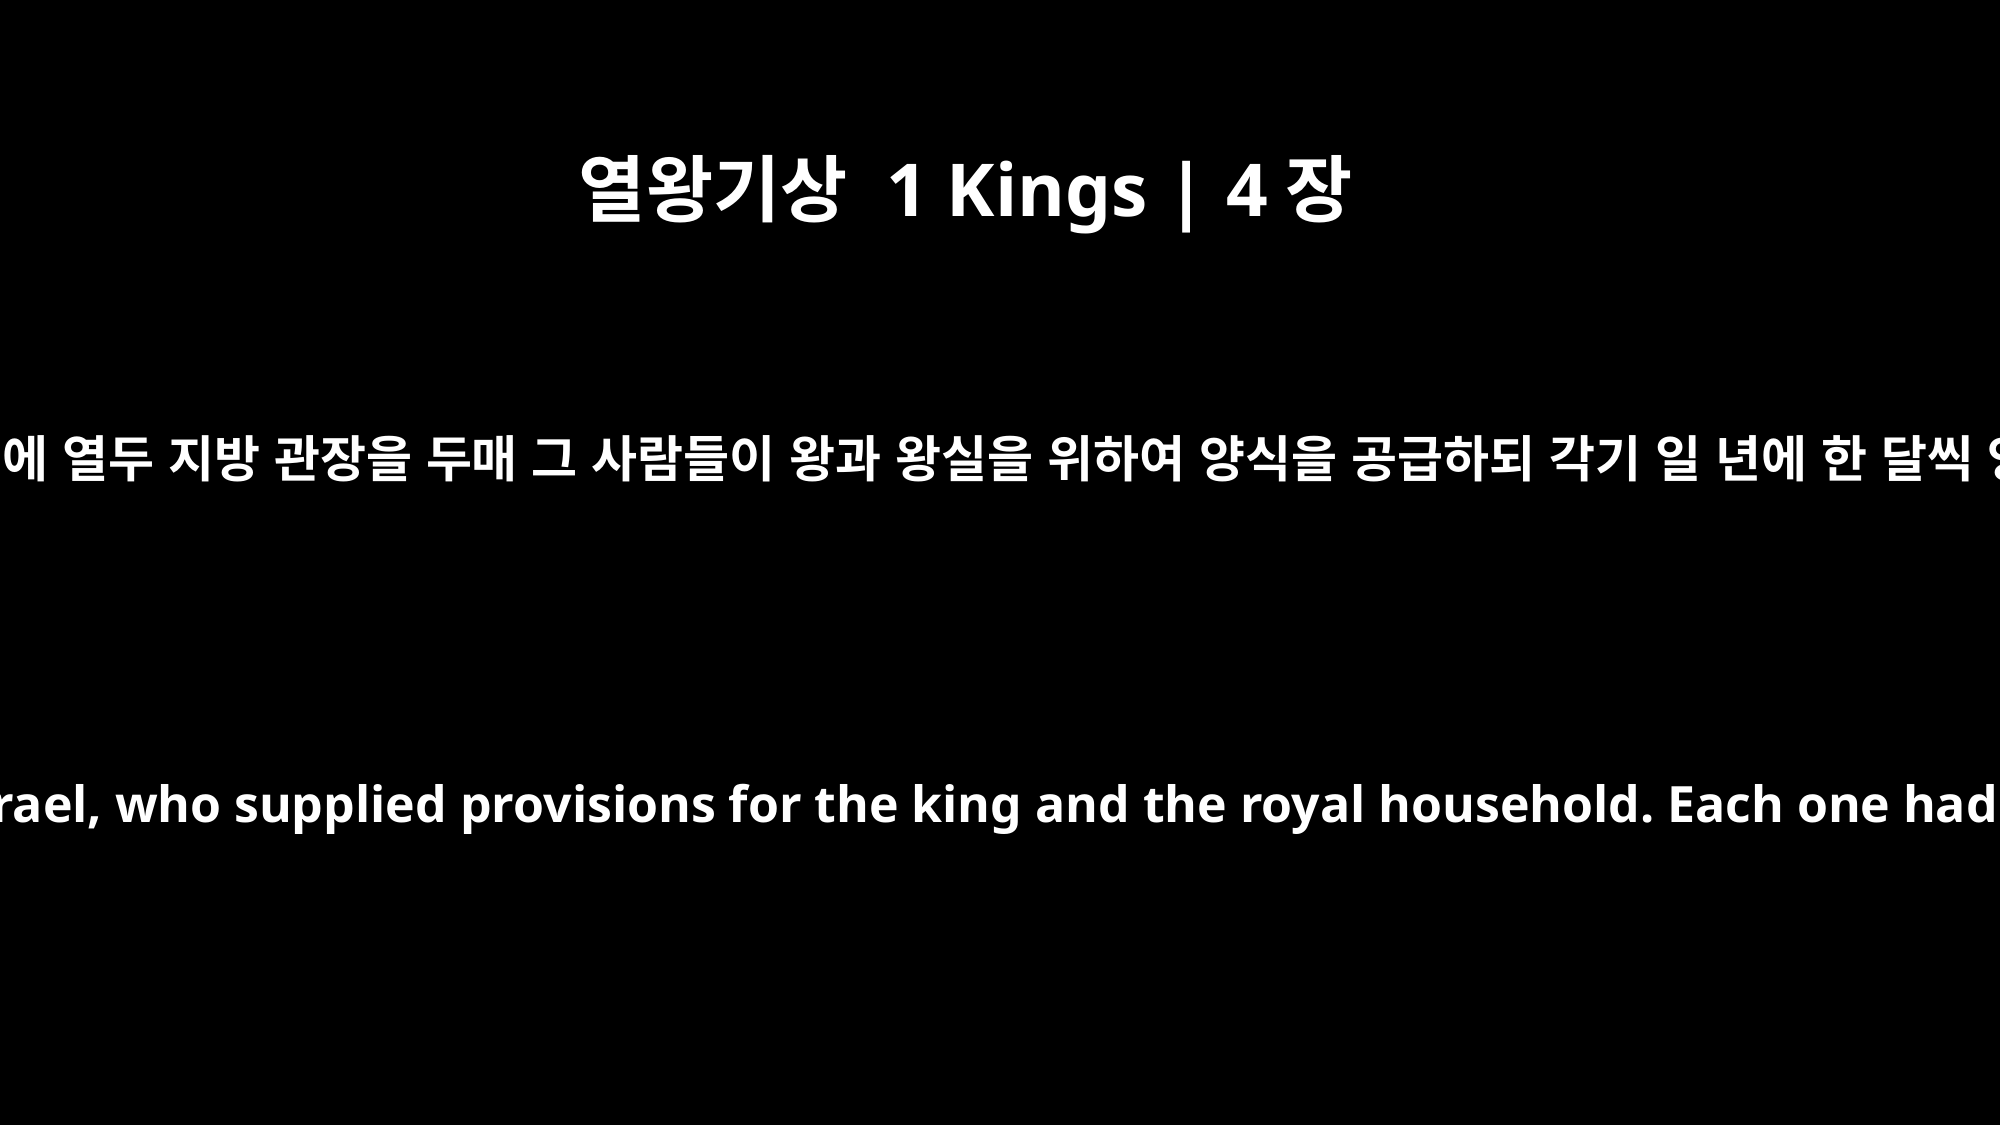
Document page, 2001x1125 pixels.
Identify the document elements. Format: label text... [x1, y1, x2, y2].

text_box 열왕기상 1 Kings | 4장 [564, 136, 1368, 239]
text_box 7 솔로몬이 또 온 이스라엘에 열두 지방 관장을 두매 그 사람들이 왕과 왕실을 위하여 양식을 공급하되 각기 일 년에 한 달씩 양식을 공급하였으니 [0, 359, 2000, 495]
text_box Solomon also had twelve district governors over all Israel, who supplied provisions for the king and the royal household. Each one had to provide supplies for one month in the year. [0, 764, 2000, 840]
